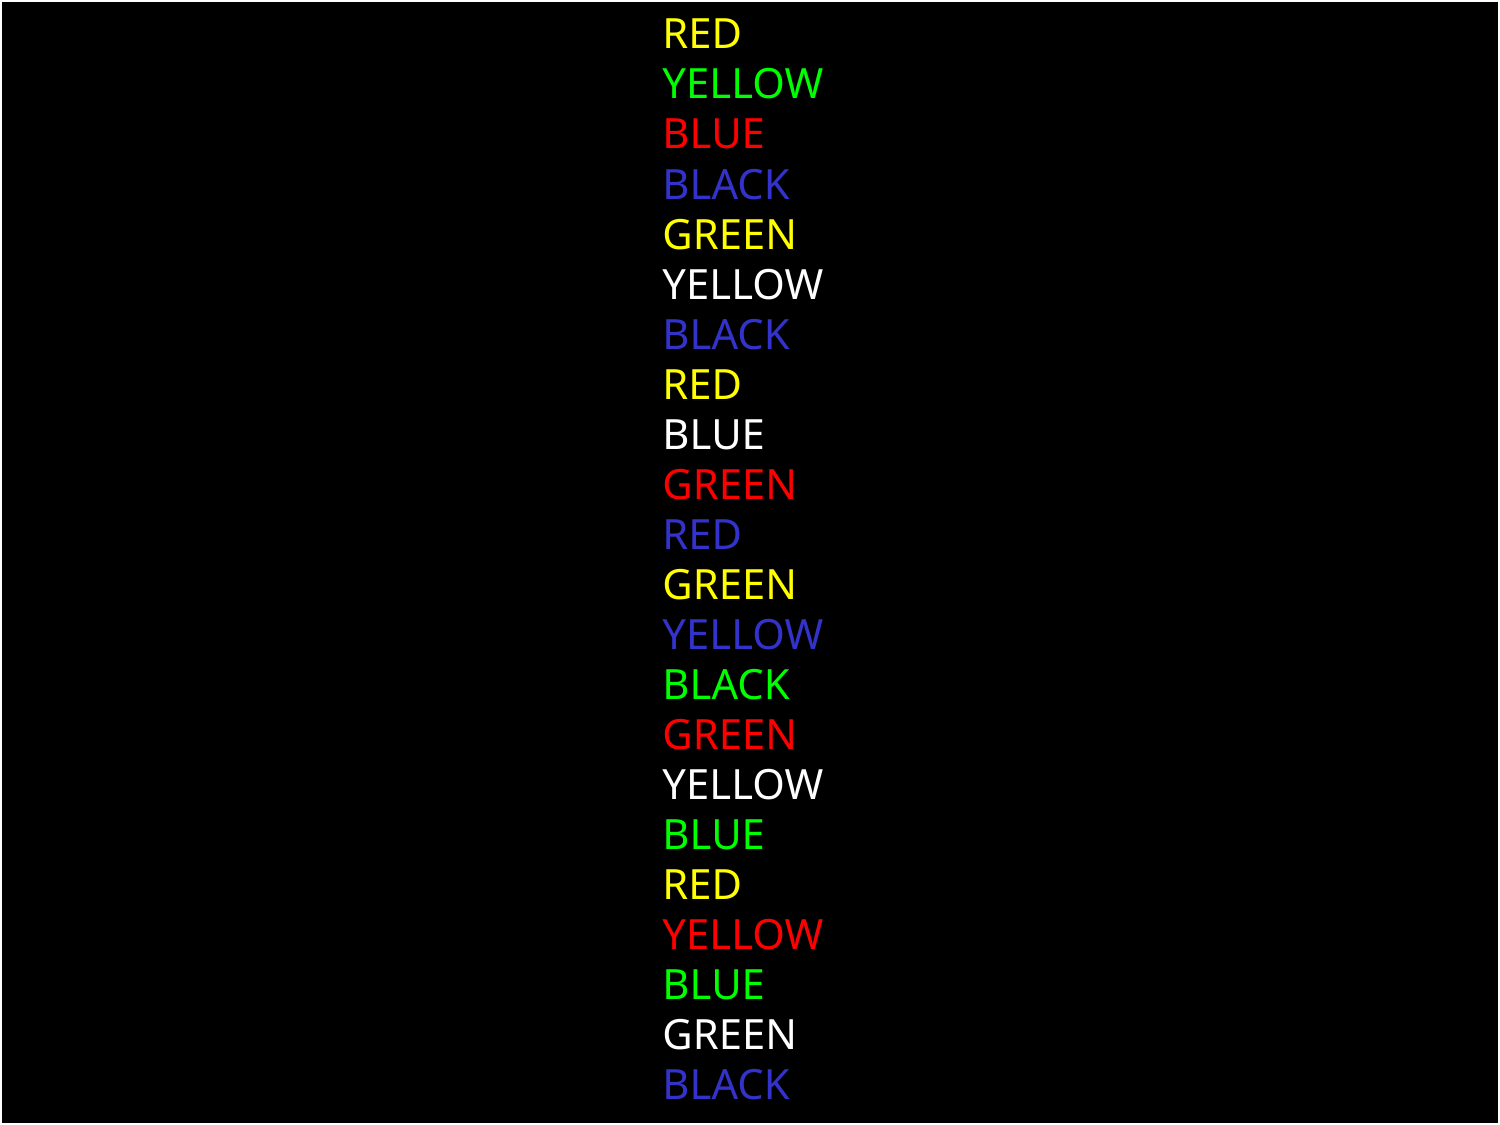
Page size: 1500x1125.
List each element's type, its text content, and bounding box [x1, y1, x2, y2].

text_box [0, 0, 1500, 1125]
text_box RED YELLOW BLUE BLACK GREEN YELLOW BLACK RED BLUE GREEN RED GREEN YELLOW BLACK GREEN YELLOW BLUE RED YELLOW BLUE GREEN BLACK [647, 0, 839, 1116]
